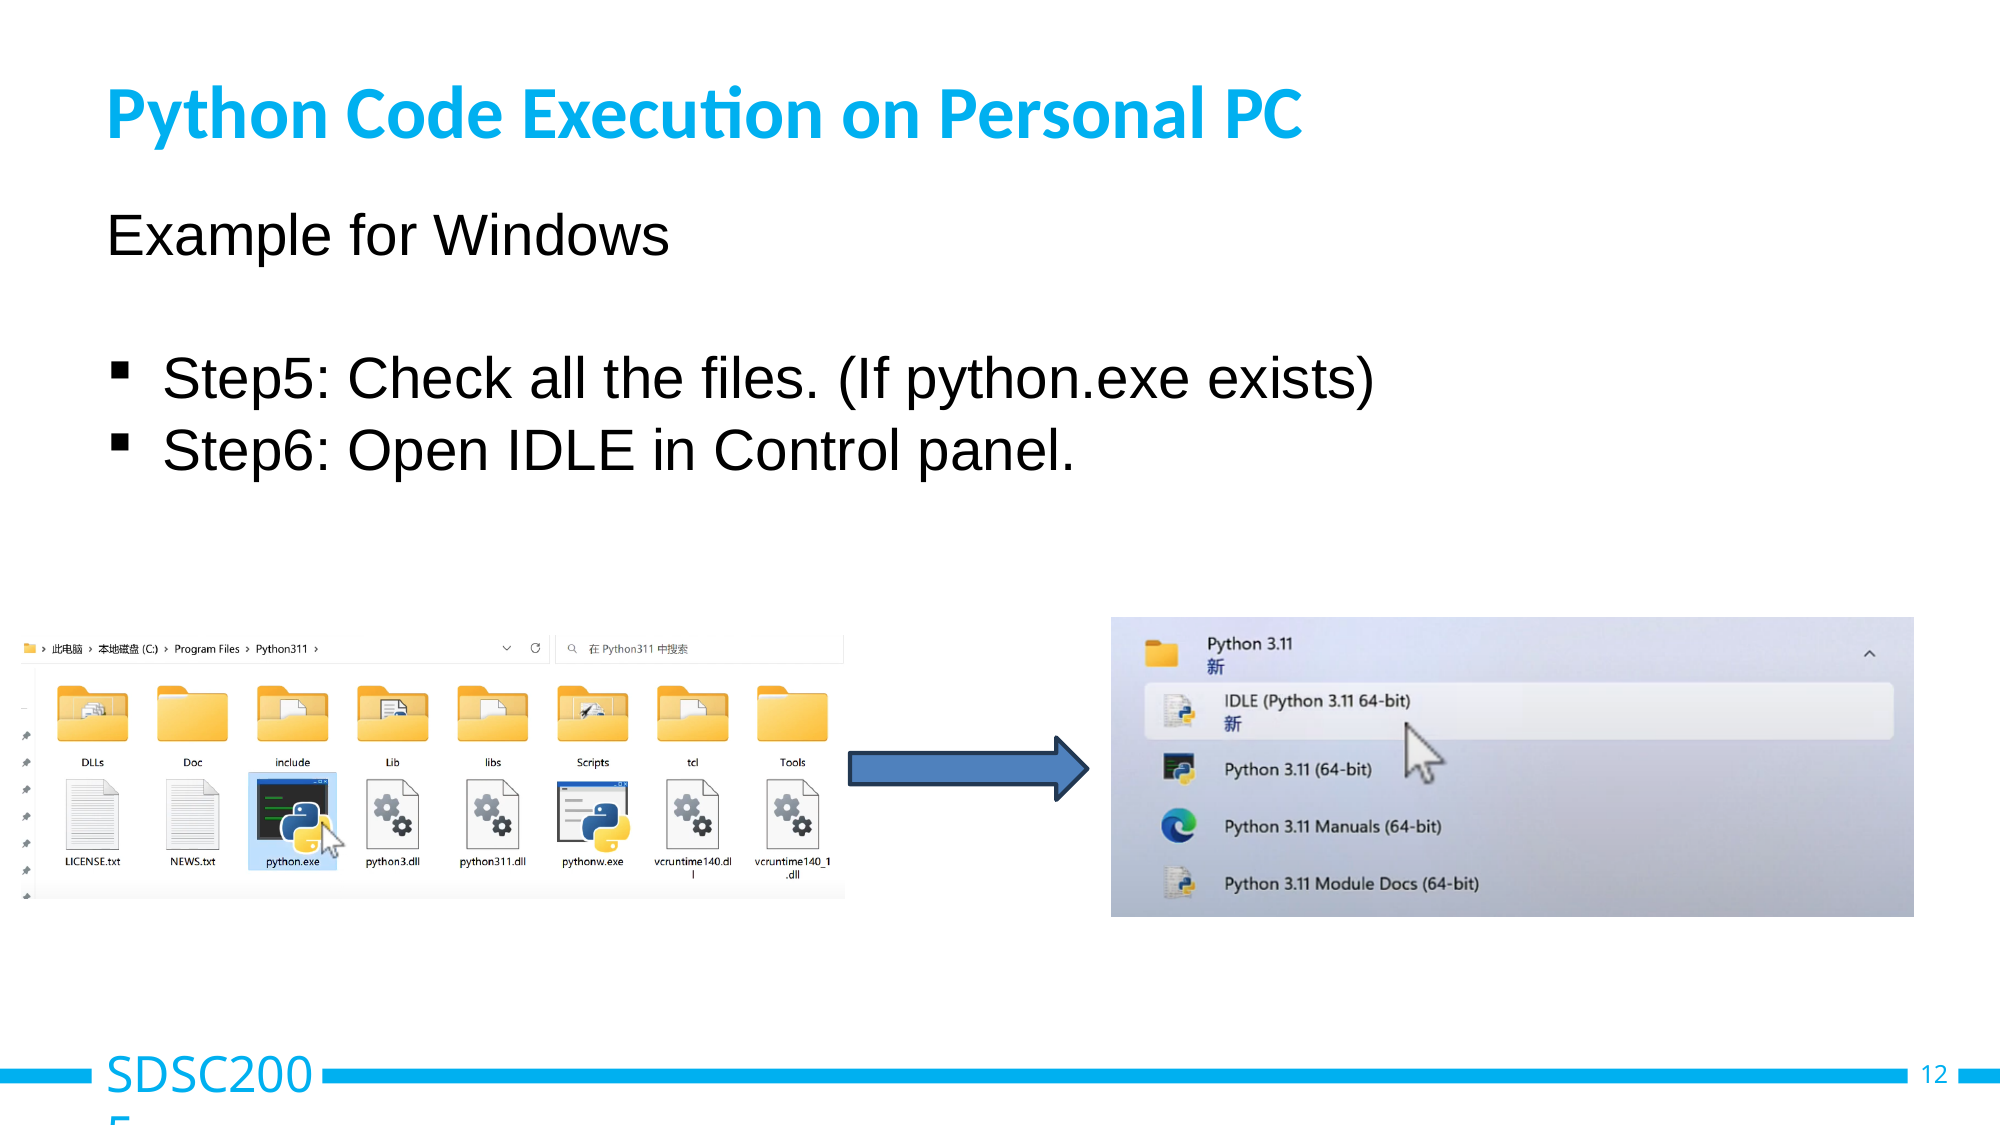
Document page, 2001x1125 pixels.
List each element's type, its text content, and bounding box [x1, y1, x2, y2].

title Python Code Execution on Personal PC [104, 61, 1854, 198]
text_box [849, 735, 1090, 802]
text_box Example for Windows Step5: Check all the files. (If python.exe exists) Step6: Open IDLE in Control panel. [104, 198, 1954, 556]
slide_number 12 [1913, 1058, 1954, 1093]
picture [21, 635, 845, 899]
footer SDSC2005 [104, 1040, 338, 1125]
picture [1111, 616, 1915, 918]
